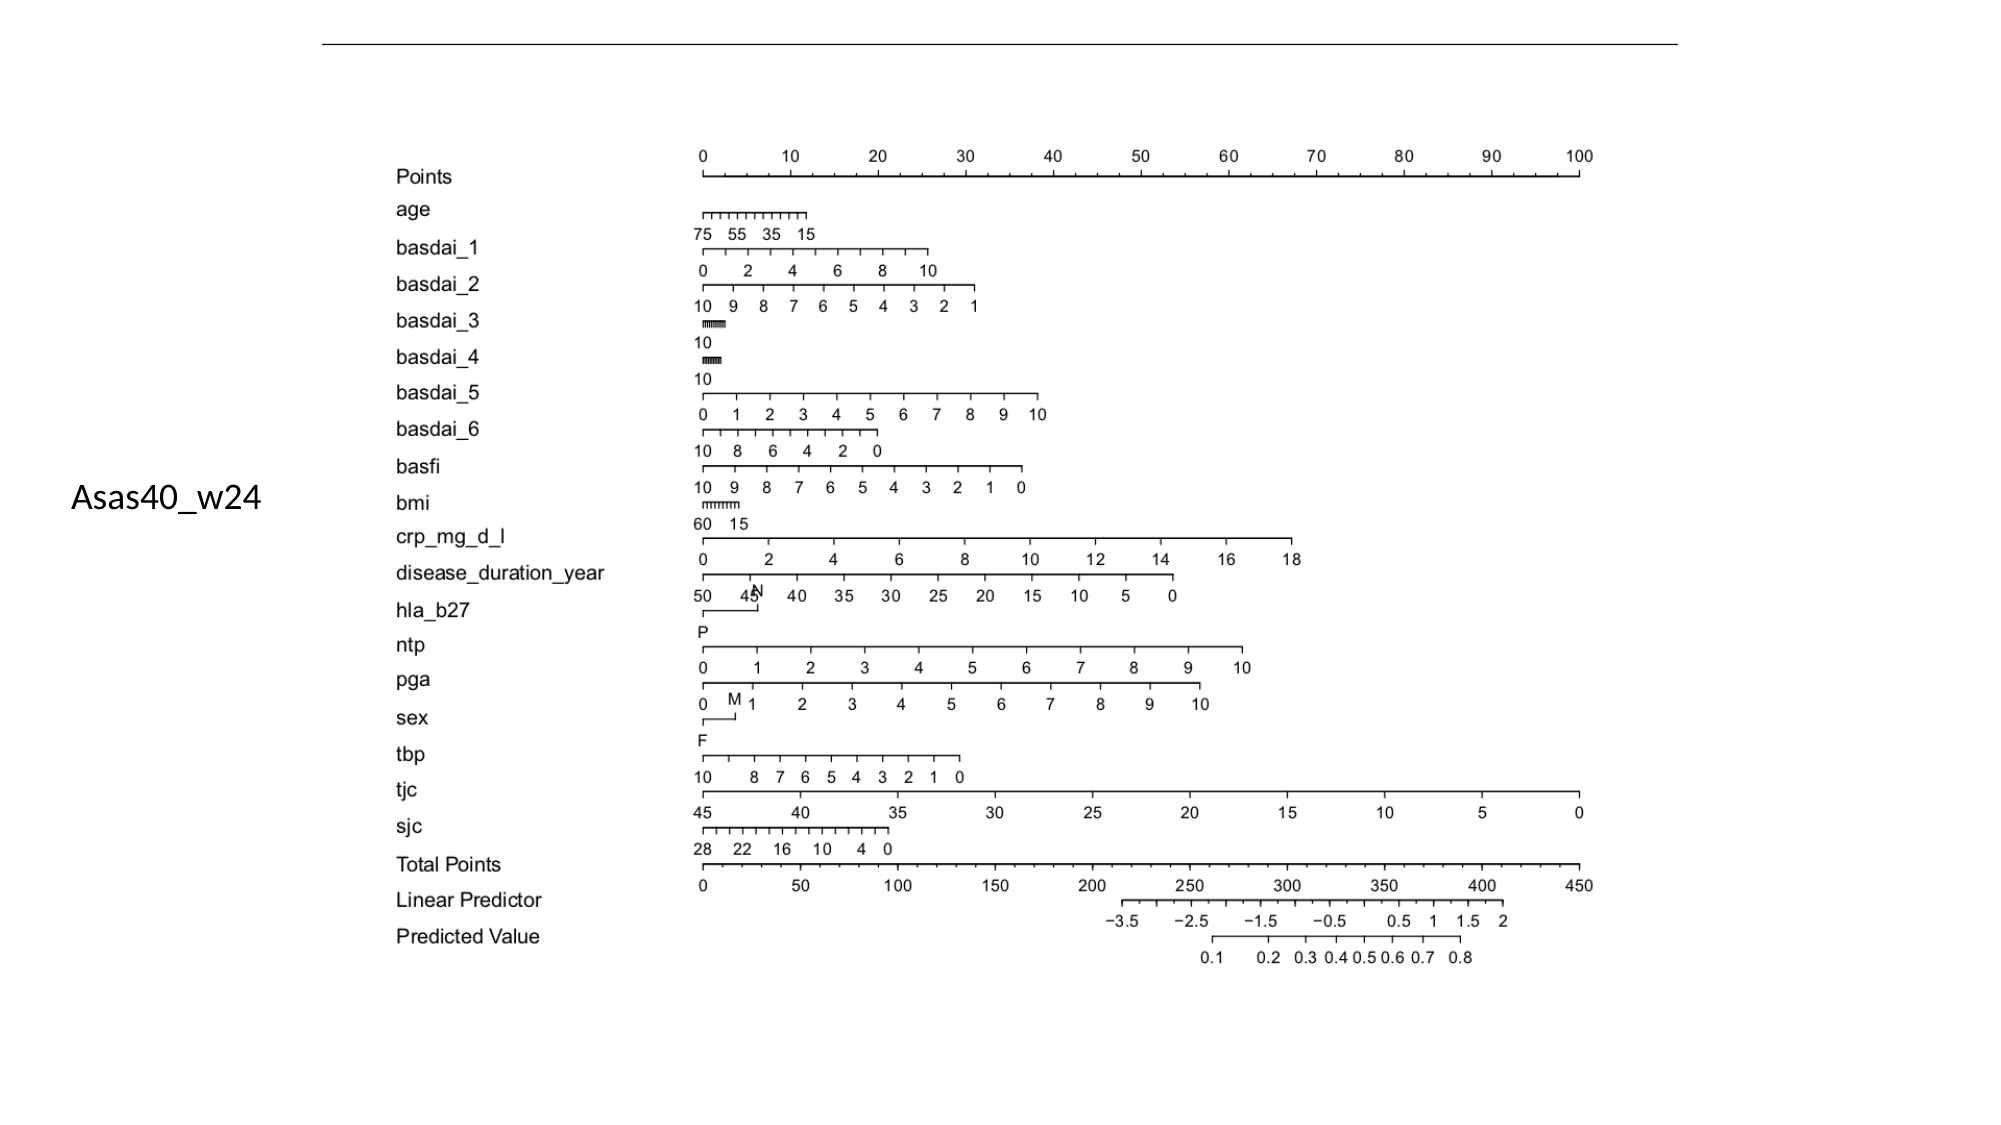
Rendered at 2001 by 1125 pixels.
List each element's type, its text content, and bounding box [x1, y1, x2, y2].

text_box Asas40_w24 [56, 464, 277, 525]
picture [322, 43, 1678, 1082]
